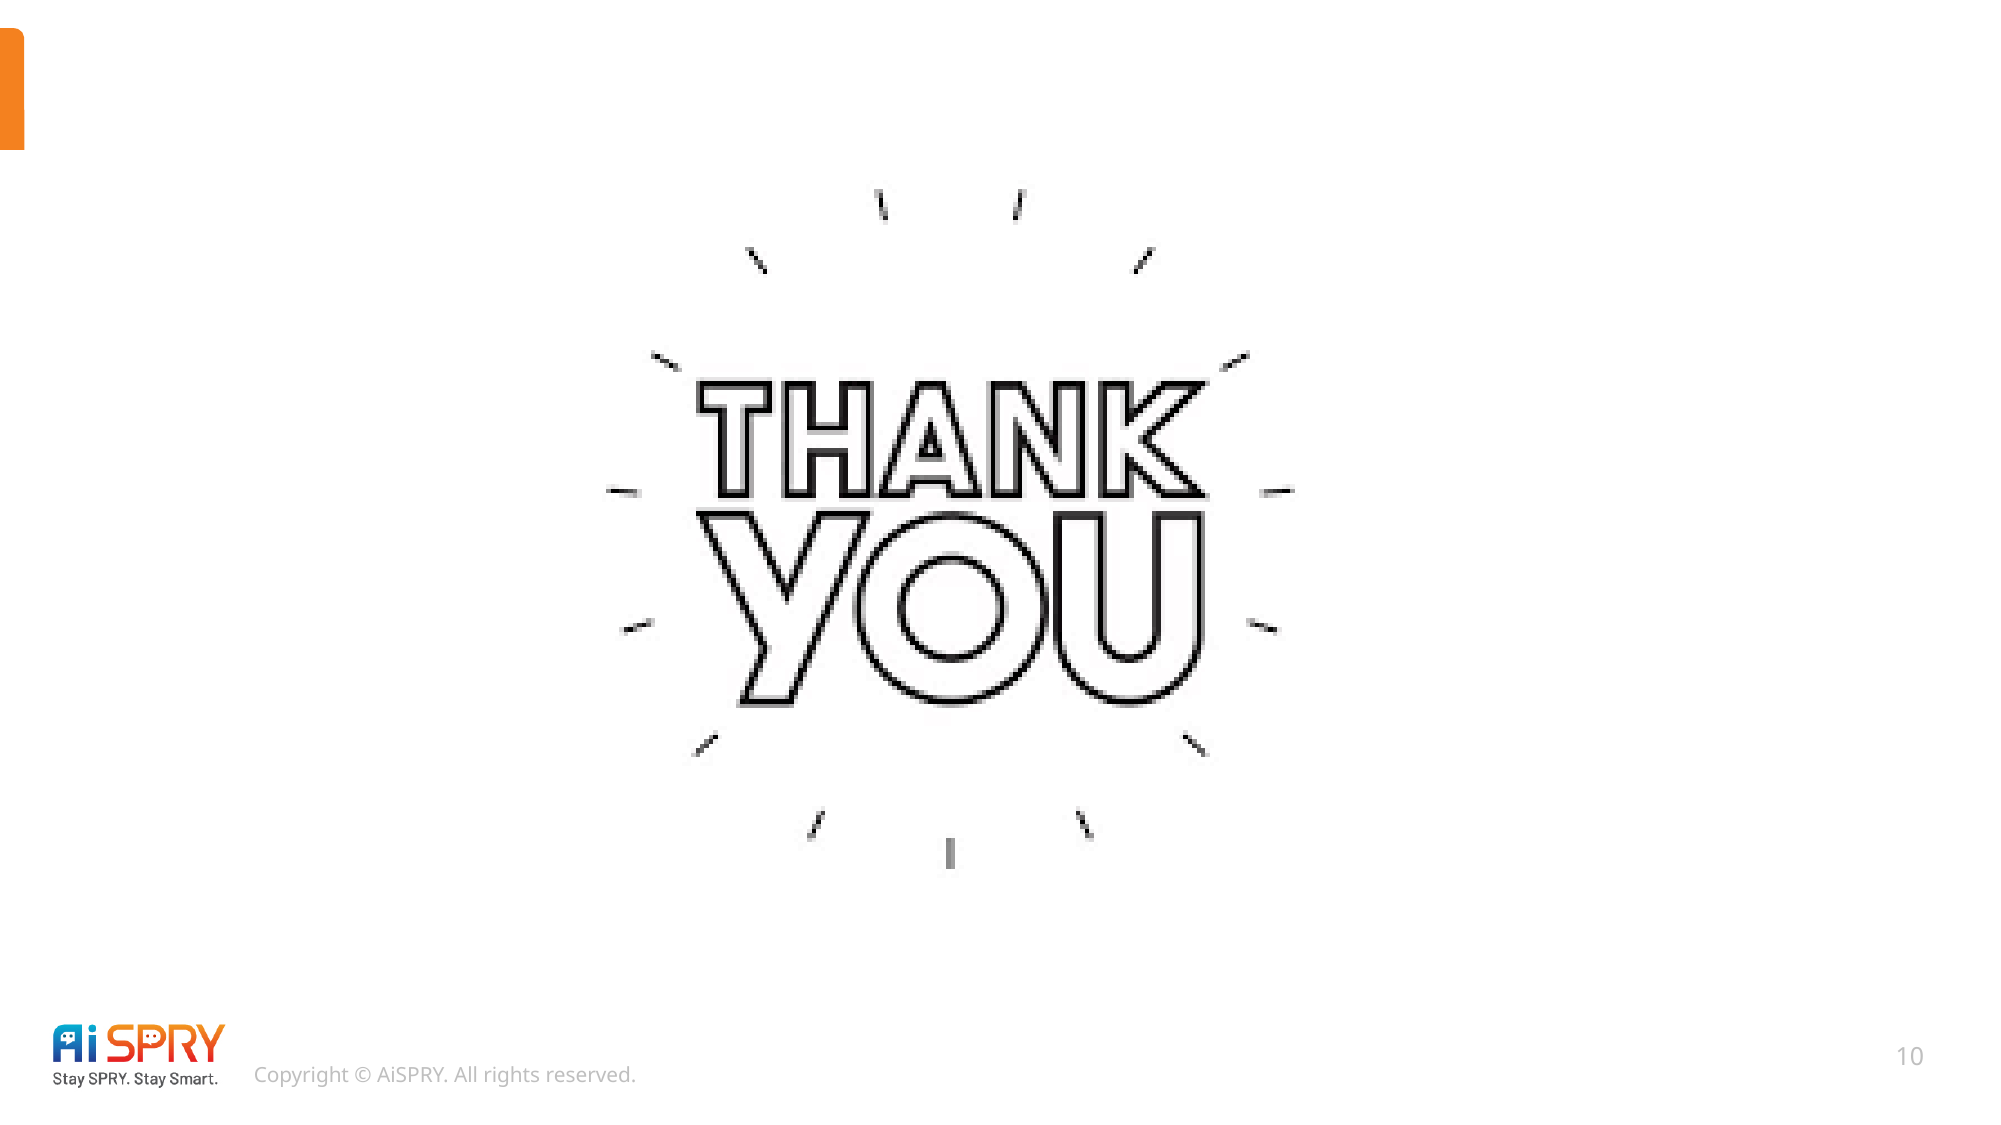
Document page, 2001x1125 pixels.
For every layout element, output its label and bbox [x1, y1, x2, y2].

picture [31, 1002, 246, 1110]
picture [280, 140, 1622, 892]
